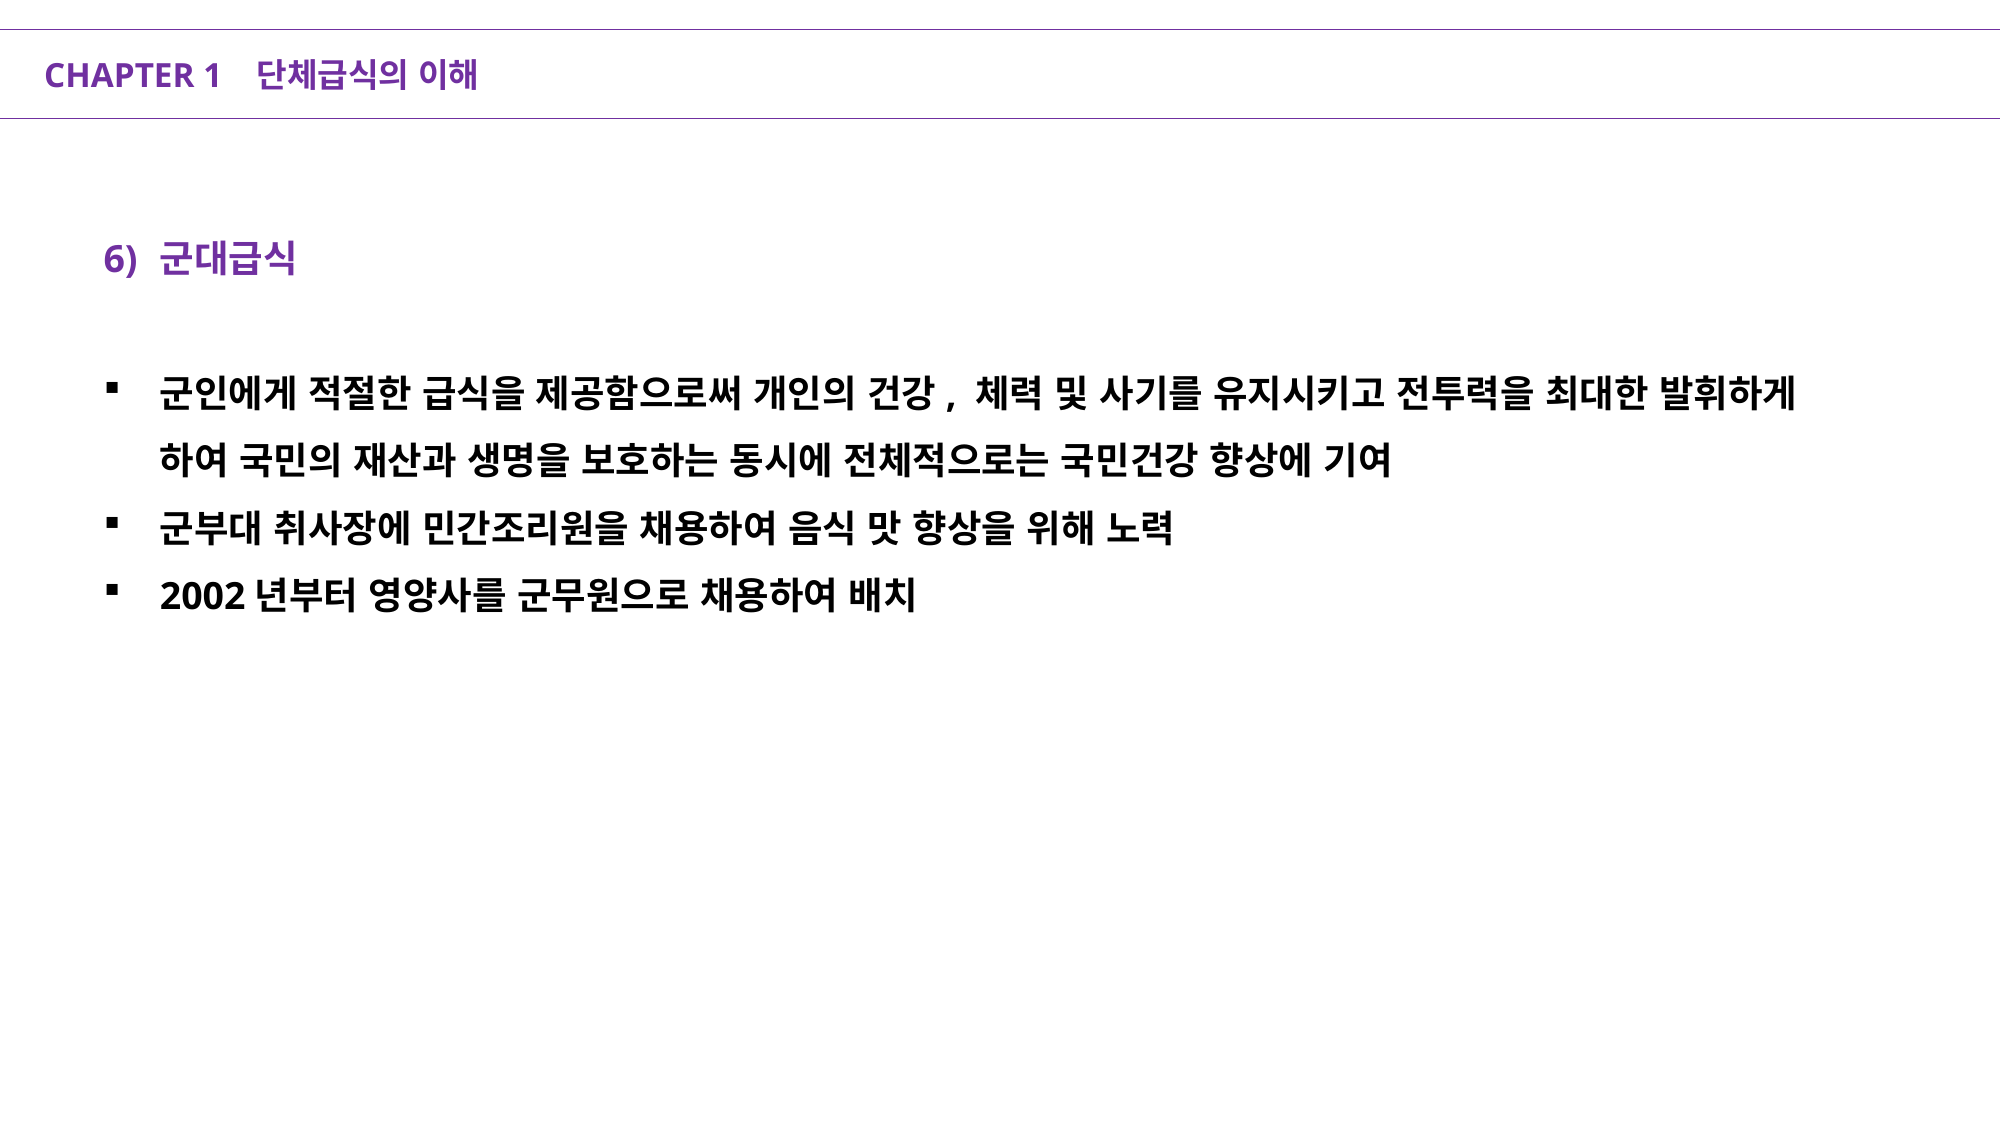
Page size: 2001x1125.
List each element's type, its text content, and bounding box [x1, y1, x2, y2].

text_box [0, 29, 2000, 119]
text_box 6) 군대급식 군인에게 적절한 급식을 제공함으로써 개인의 건강, 체력 및 사기를 유지시키고 전투력을 최대한 발휘하게 하여 국민의 재산과 생명을 보호하는 동시에 전체적으로는 국민건강 향상에 기여 군부대 취사장에 민간조리원을 채용하여 음식 맛 향상을 위해 노력 2002년부터 영양사를 군무원으로 채용하여 배치 [88, 204, 1828, 625]
